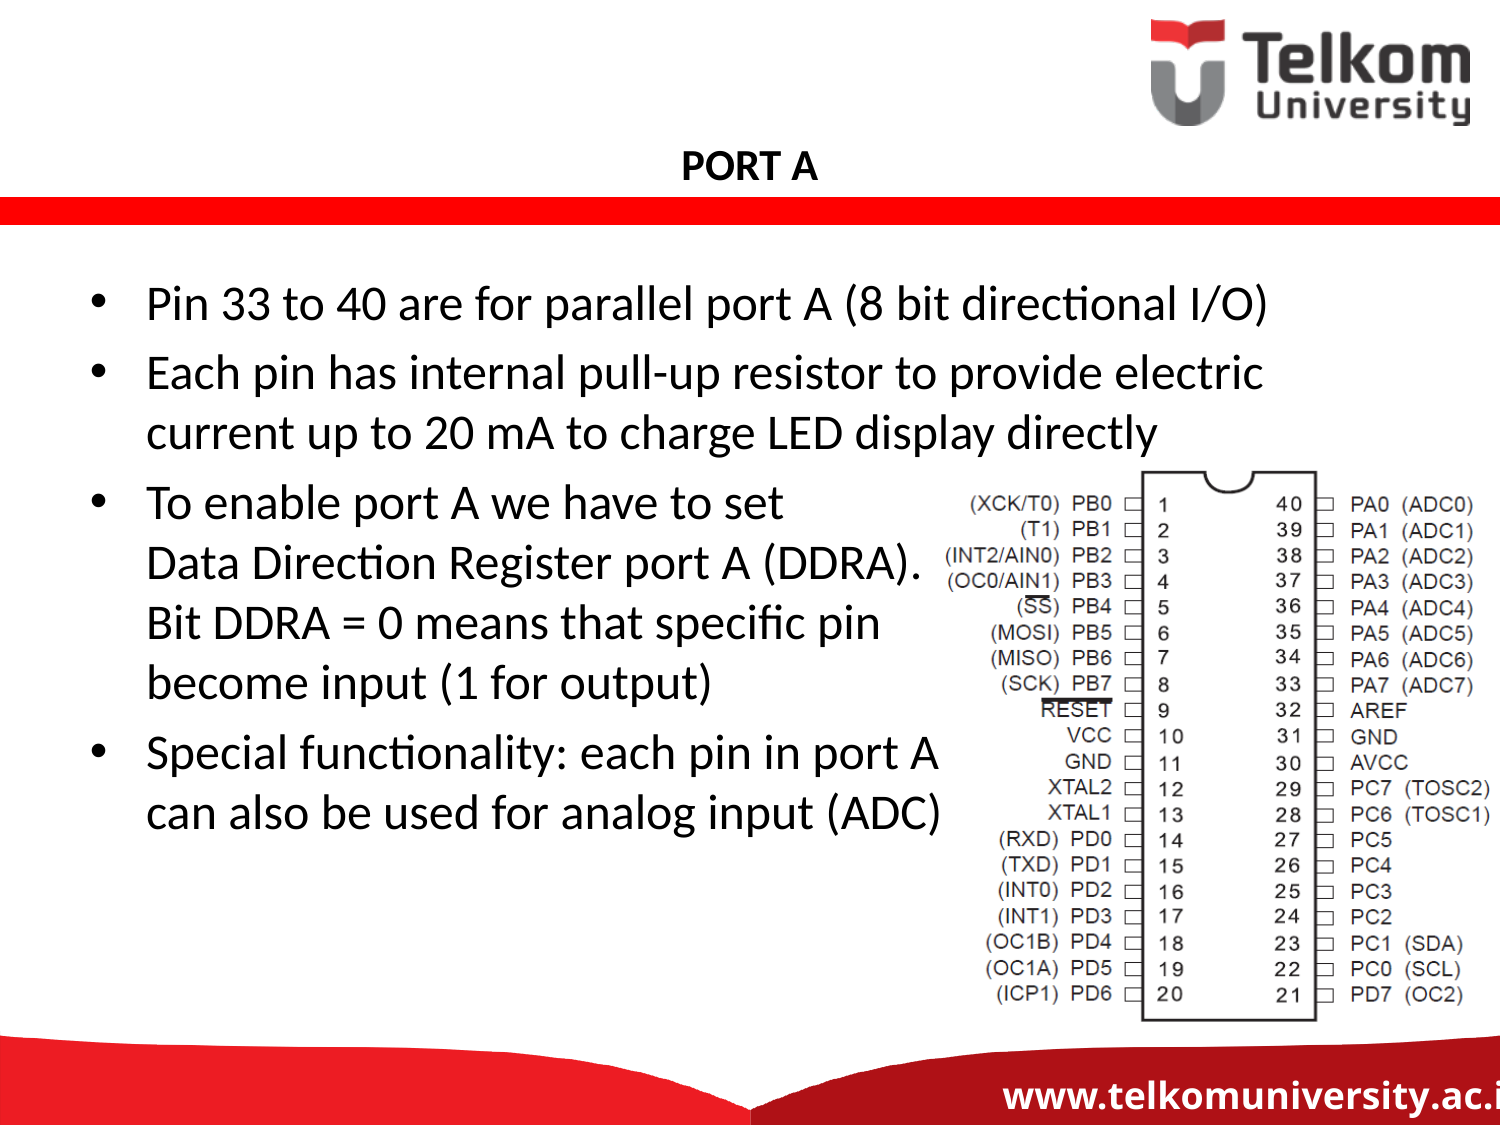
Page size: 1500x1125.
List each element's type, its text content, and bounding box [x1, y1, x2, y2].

list Pin 33 to 40 are for parallel port A (8 bit directional I/O) Each pin has internal pull-up resistor to provide electric current up to 20 mA to charge LED display directly To enable port A we have to set Data Direction Register port A (DDRA). Bit DDRA = 0 means that specific pin become input (1 for output) Special functionality: each pin in port A can also be used for analog input (ADC) [75, 262, 1425, 1005]
picture [1151, 19, 1470, 126]
title PORT A [0, 128, 1500, 198]
picture [940, 467, 1495, 1024]
picture [0, 1031, 1500, 1125]
